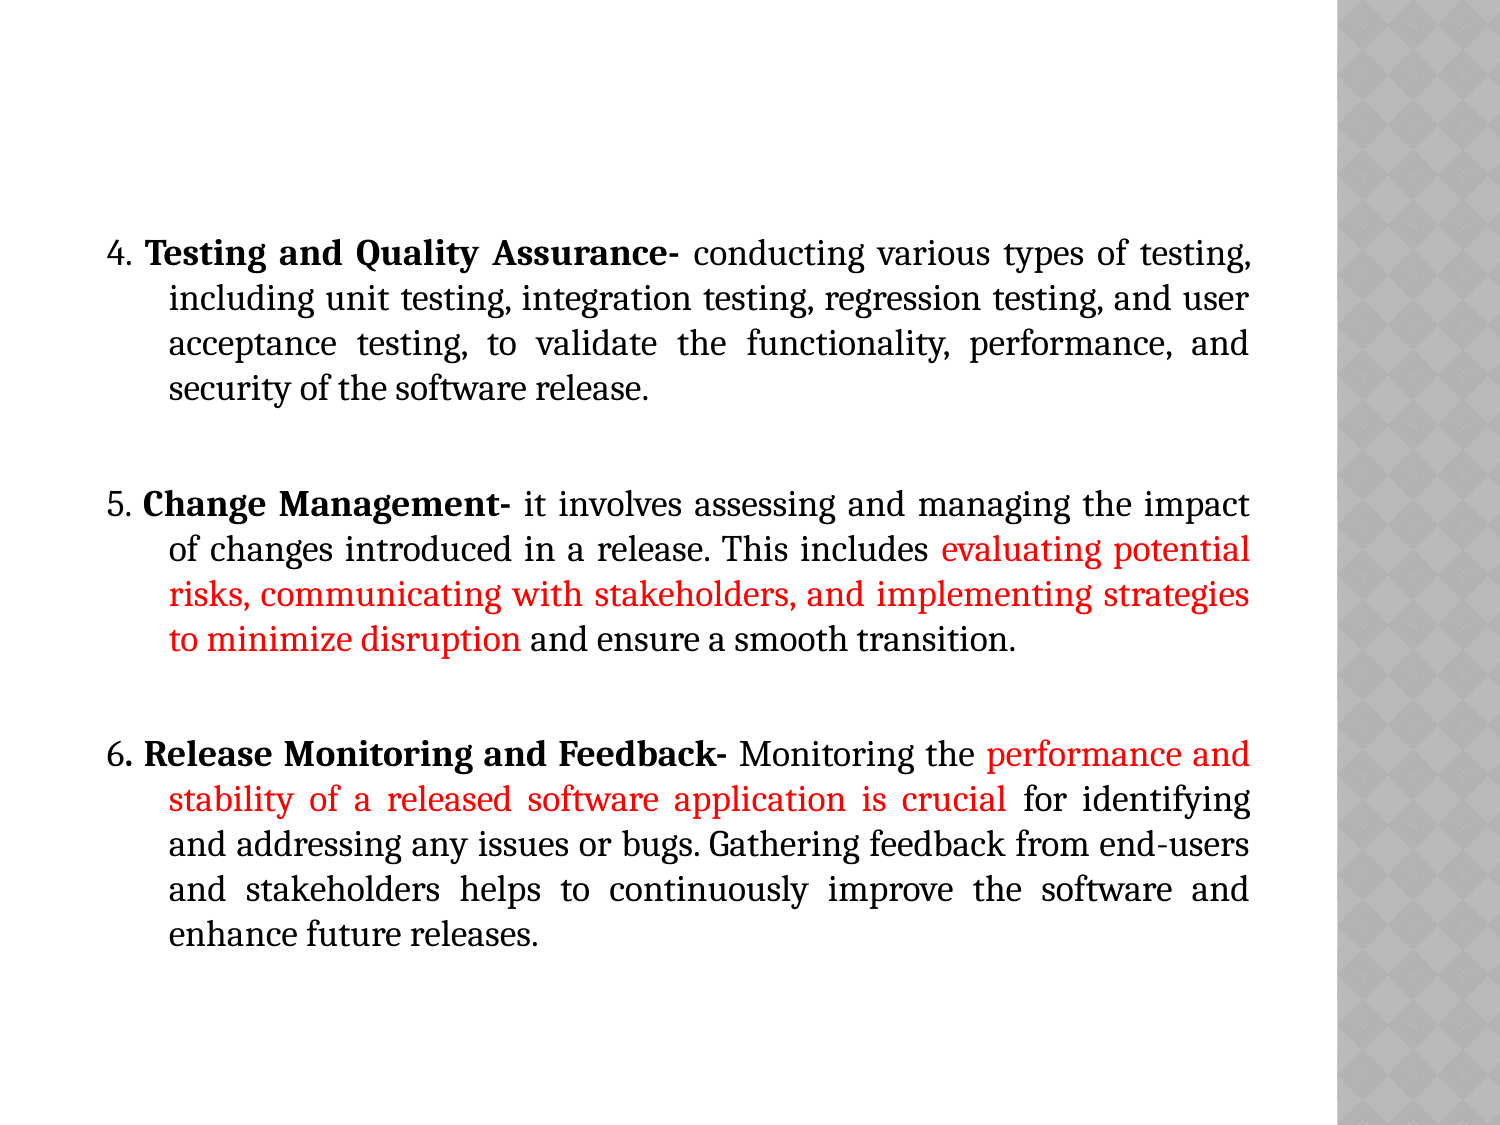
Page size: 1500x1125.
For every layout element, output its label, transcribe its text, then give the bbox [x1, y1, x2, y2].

list 4. Testing and Quality Assurance- conducting various types of testing, including unit testing, integration testing, regression testing, and user acceptance testing, to validate the functionality, performance, and security of the software release. 5. Change Management- it involves assessing and managing the impact of changes introduced in a release. This includes evaluating potential risks, communicating with stakeholders, and implementing strategies to minimize disruption and ensure a smooth transition. 6. Release Monitoring and Feedback- Monitoring the performance and stability of a released software application is crucial for identifying and addressing any issues or bugs. Gathering feedback from end-users and stakeholders helps to continuously improve the software and enhance future releases. [78, 163, 1267, 881]
